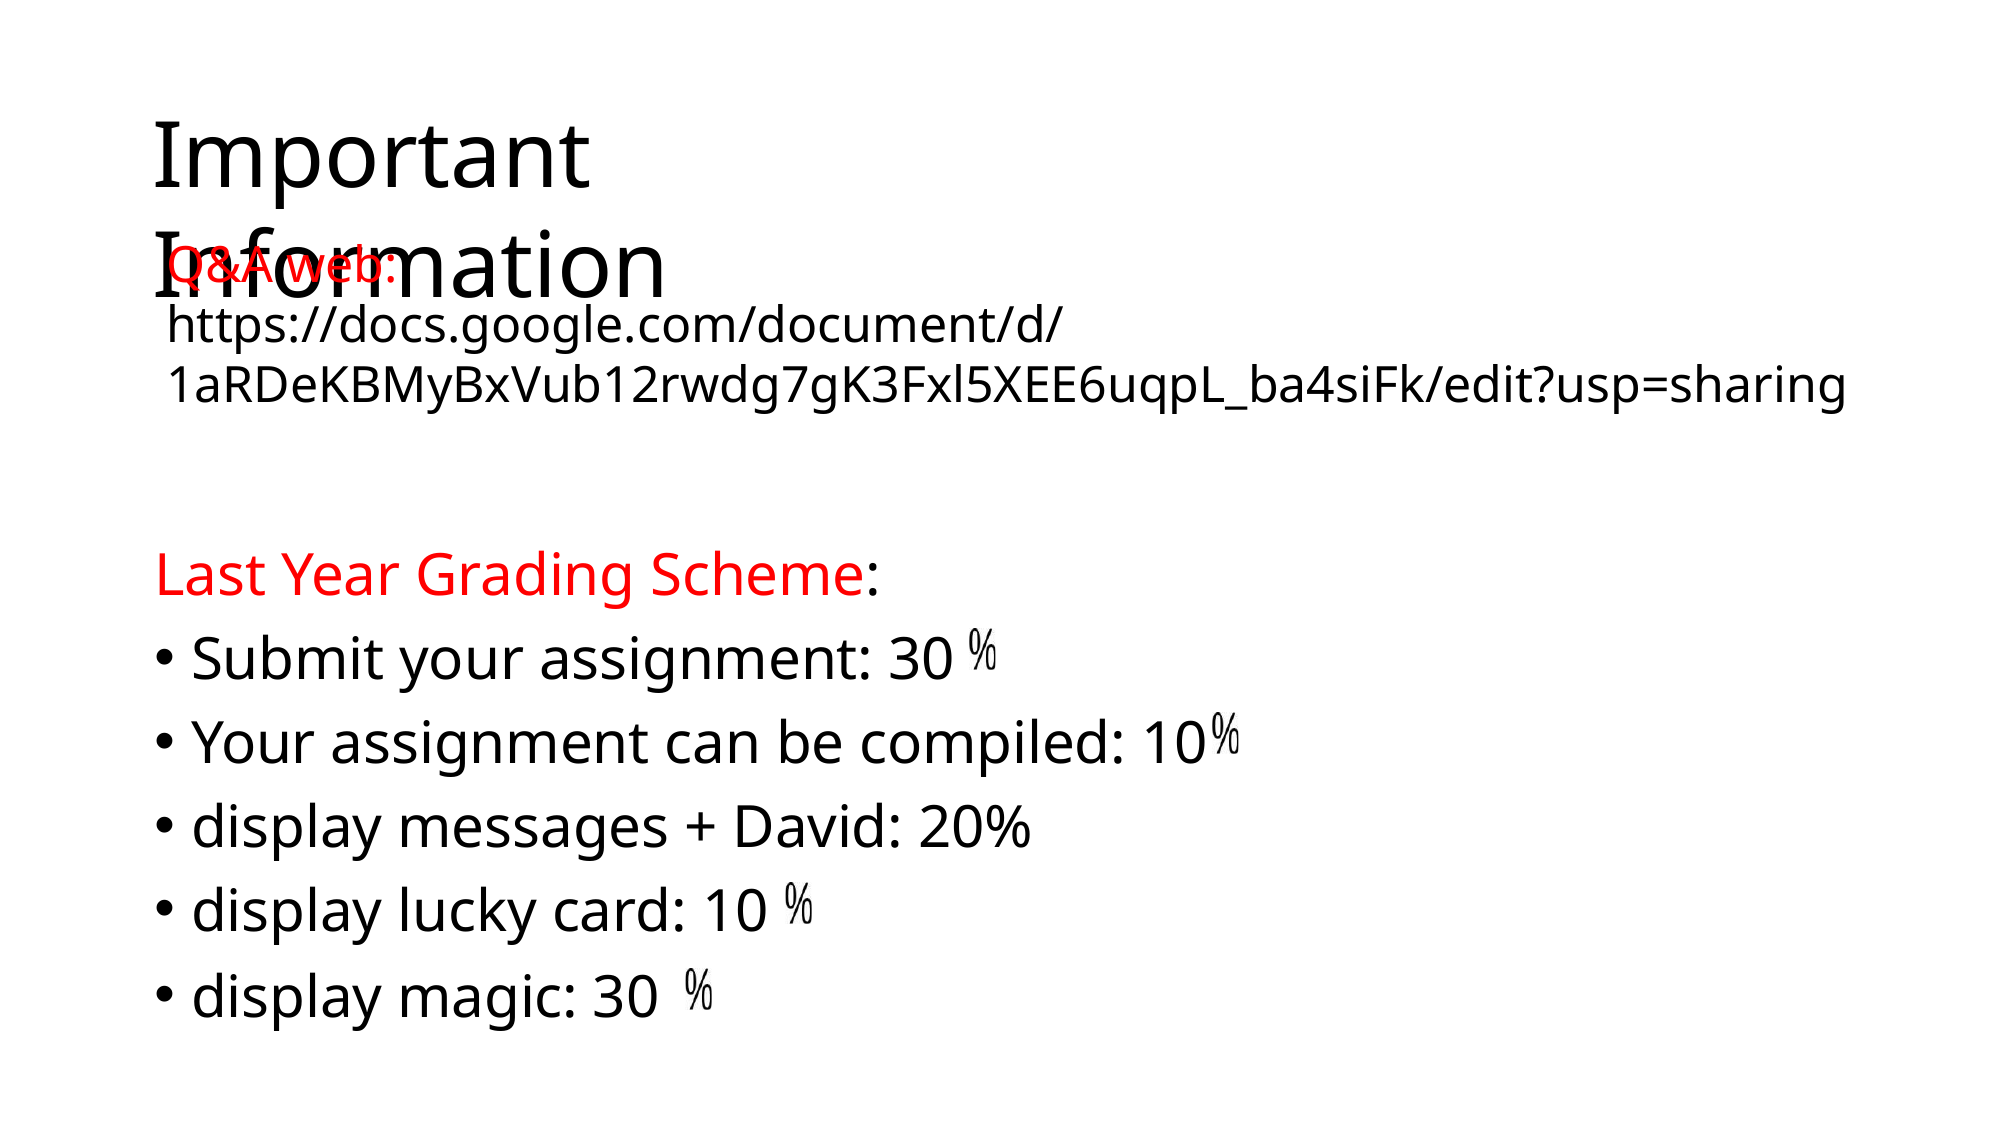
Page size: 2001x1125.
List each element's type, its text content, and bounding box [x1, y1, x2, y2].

title Important Information [149, 93, 1095, 316]
text_box Last Year Grading Scheme: Submit your assignment: 30 Your assignment can be compiled: 10 display messages + David: 20% display lucky card: 10 display magic: 30 [152, 532, 1628, 1029]
text_box [685, 968, 712, 1010]
text_box Q&A web: https://docs.google.com/document/d/ 1aRDeKBMyBxVub12rwdg7gK3Fxl5XEE6uqpL_ba4siFk/edit?usp=sharing [151, 224, 2000, 420]
